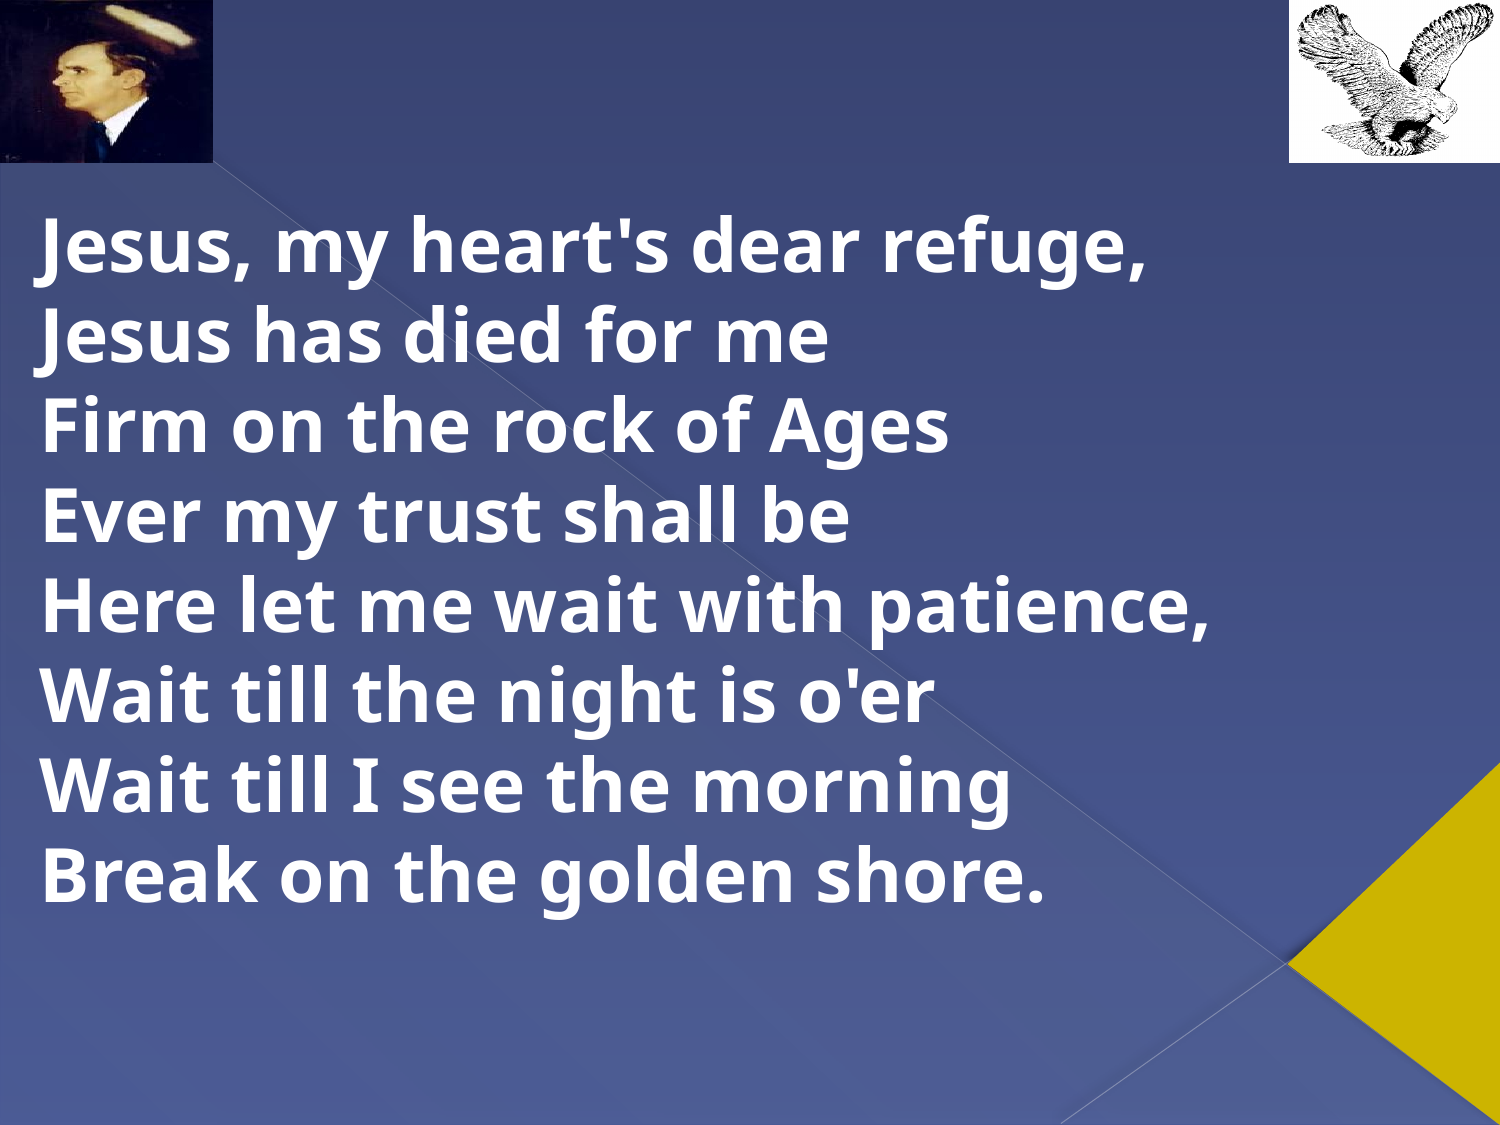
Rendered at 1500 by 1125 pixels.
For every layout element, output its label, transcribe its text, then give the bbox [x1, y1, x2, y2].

picture [1288, 0, 1500, 163]
text_box [1285, 925, 1500, 1125]
text_box Jesus, my heart's dear refuge, Jesus has died for me Firm on the rock of Ages Ever my trust shall be Here let me wait with patience, Wait till the night is o'er Wait till I see the morning Break on the golden shore. [24, 99, 1500, 925]
picture [0, 0, 213, 163]
